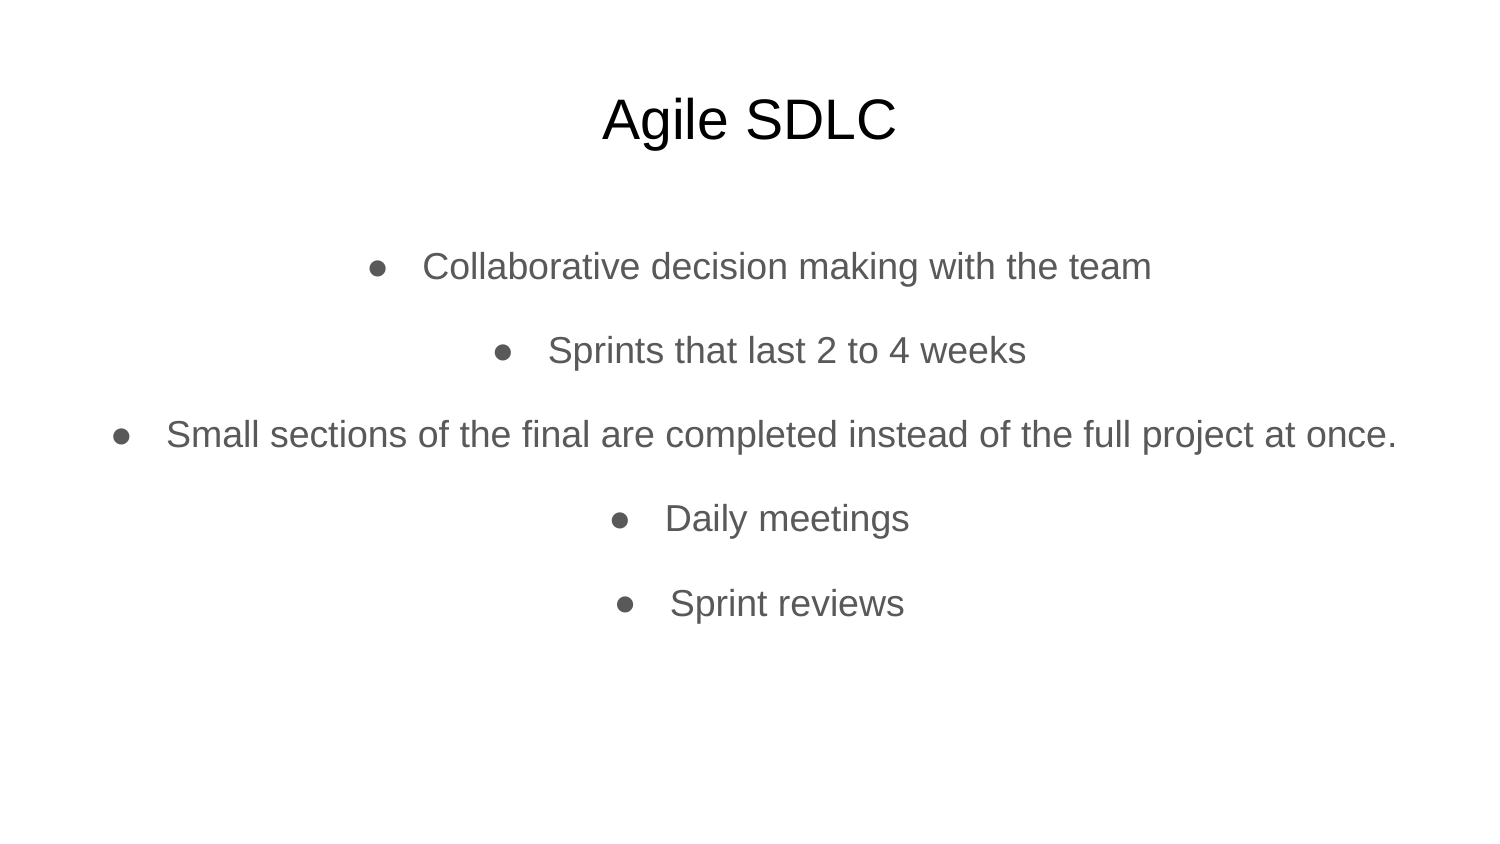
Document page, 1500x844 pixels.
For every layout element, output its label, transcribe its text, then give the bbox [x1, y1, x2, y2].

title Agile SDLC [51, 72, 1449, 167]
list Collaborative decision making with the team Sprints that last 2 to 4 weeks Small sections of the final are completed instead of the full project at once. Daily meetings Sprint reviews [51, 189, 1449, 750]
